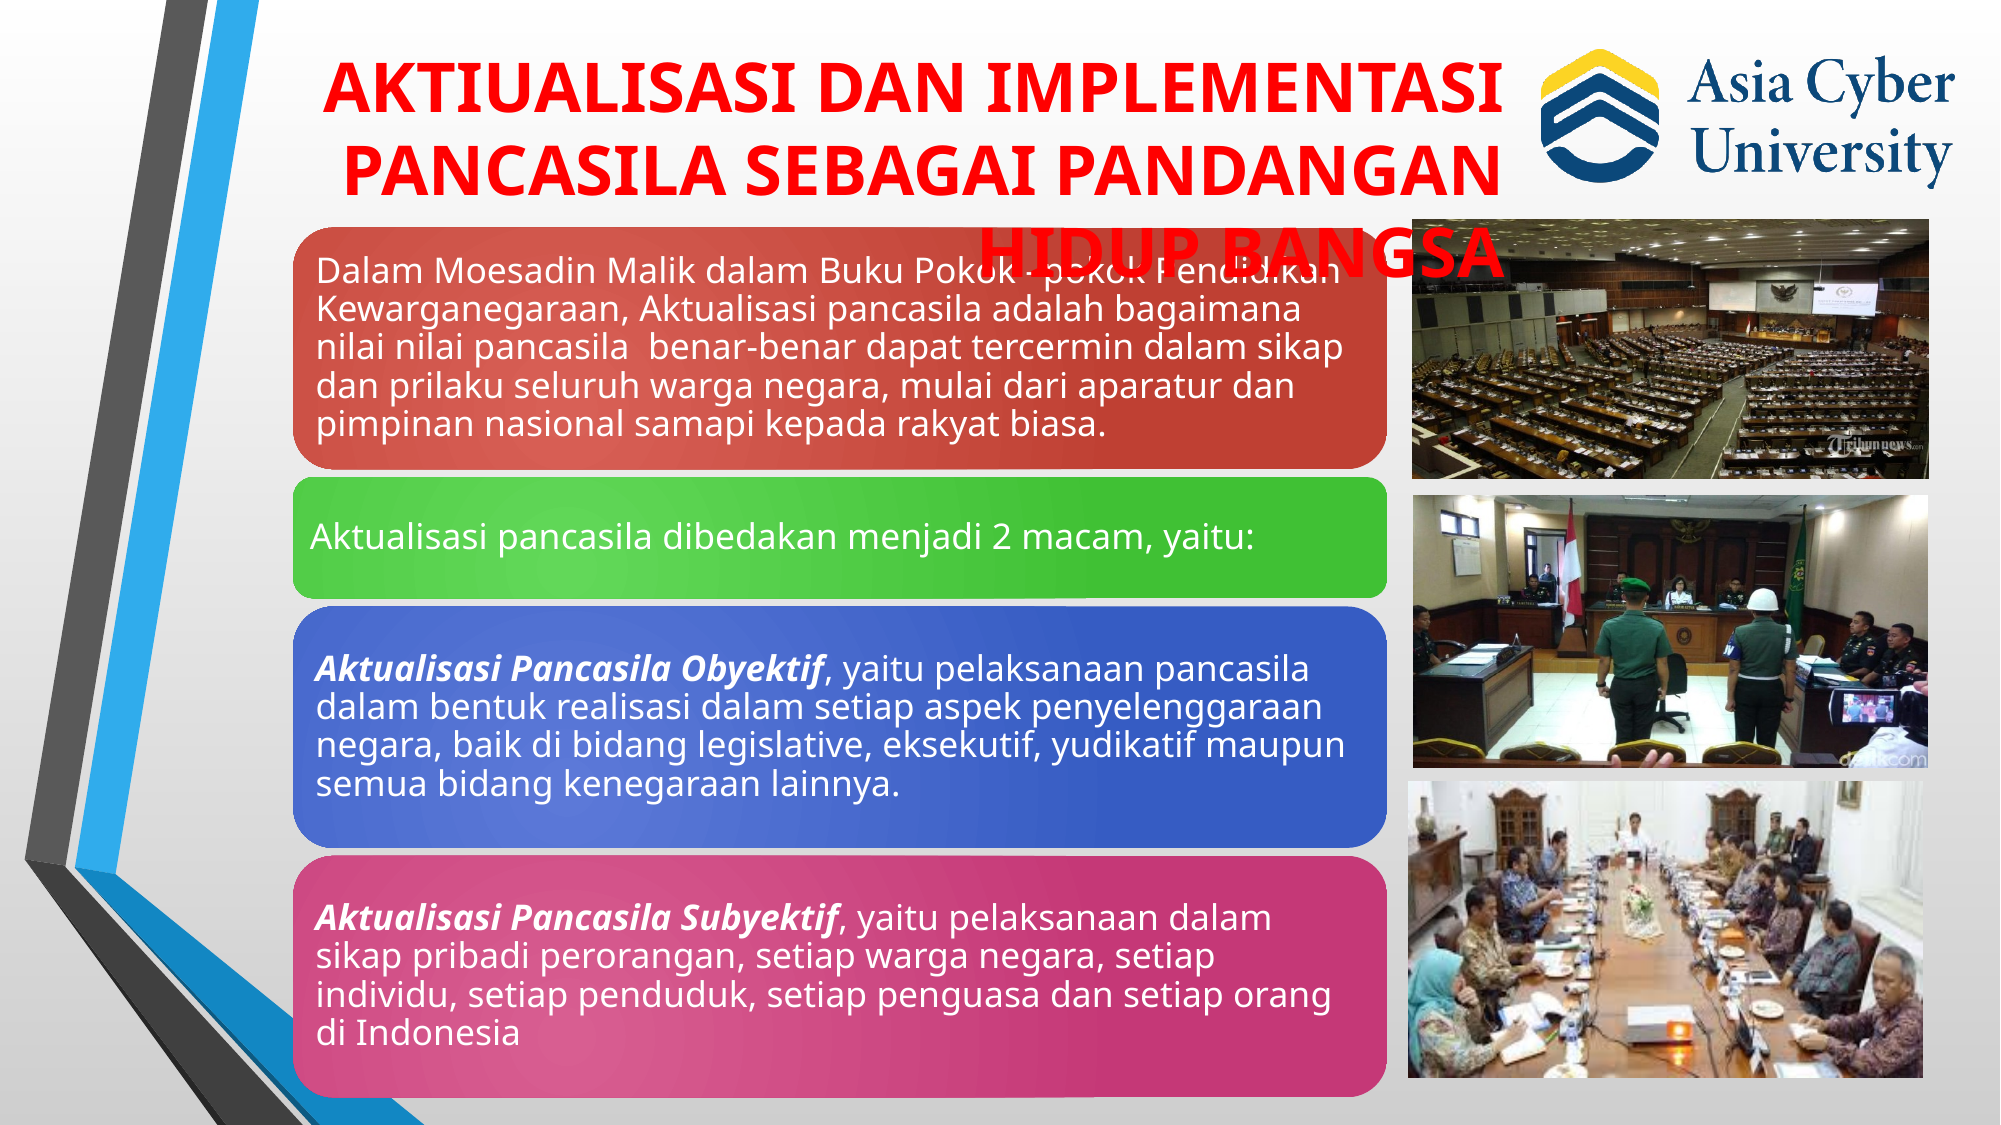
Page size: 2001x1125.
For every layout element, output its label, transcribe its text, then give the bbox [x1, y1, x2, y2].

picture [1540, 49, 1955, 189]
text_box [293, 217, 1388, 1108]
picture [1413, 495, 1928, 768]
text_box Aktiualisasi Dan Implementasi Pancasila Sebagai pandangan Hidup Bangsa [243, 36, 1520, 299]
picture [1412, 218, 1929, 480]
picture [1408, 781, 1923, 1078]
